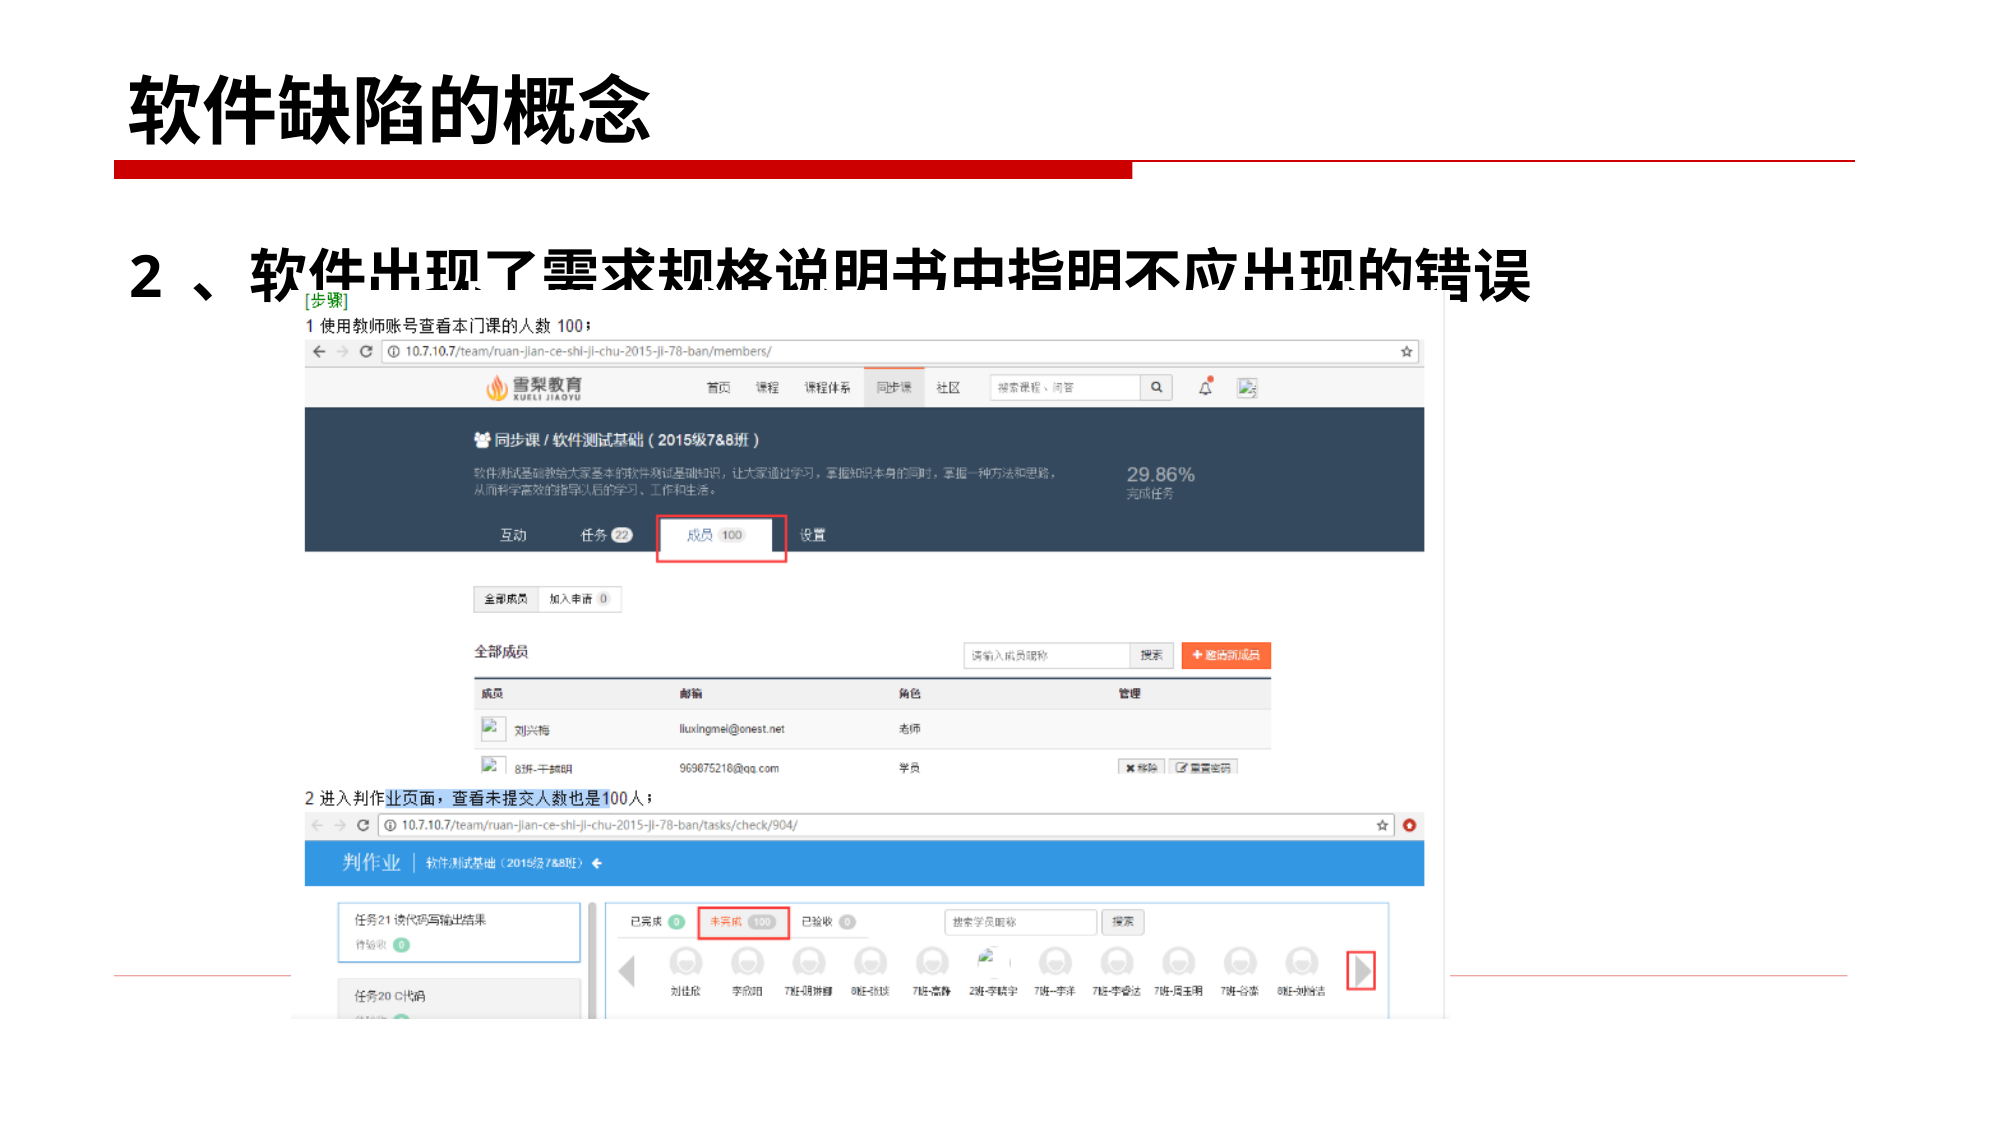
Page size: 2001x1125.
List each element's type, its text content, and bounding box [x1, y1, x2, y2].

title 软件缺陷的概念 [112, 42, 1863, 161]
list 2 、软件出现了需求规格说明书中指明不应出现的错误 [114, 196, 1865, 897]
picture [290, 290, 1450, 1020]
